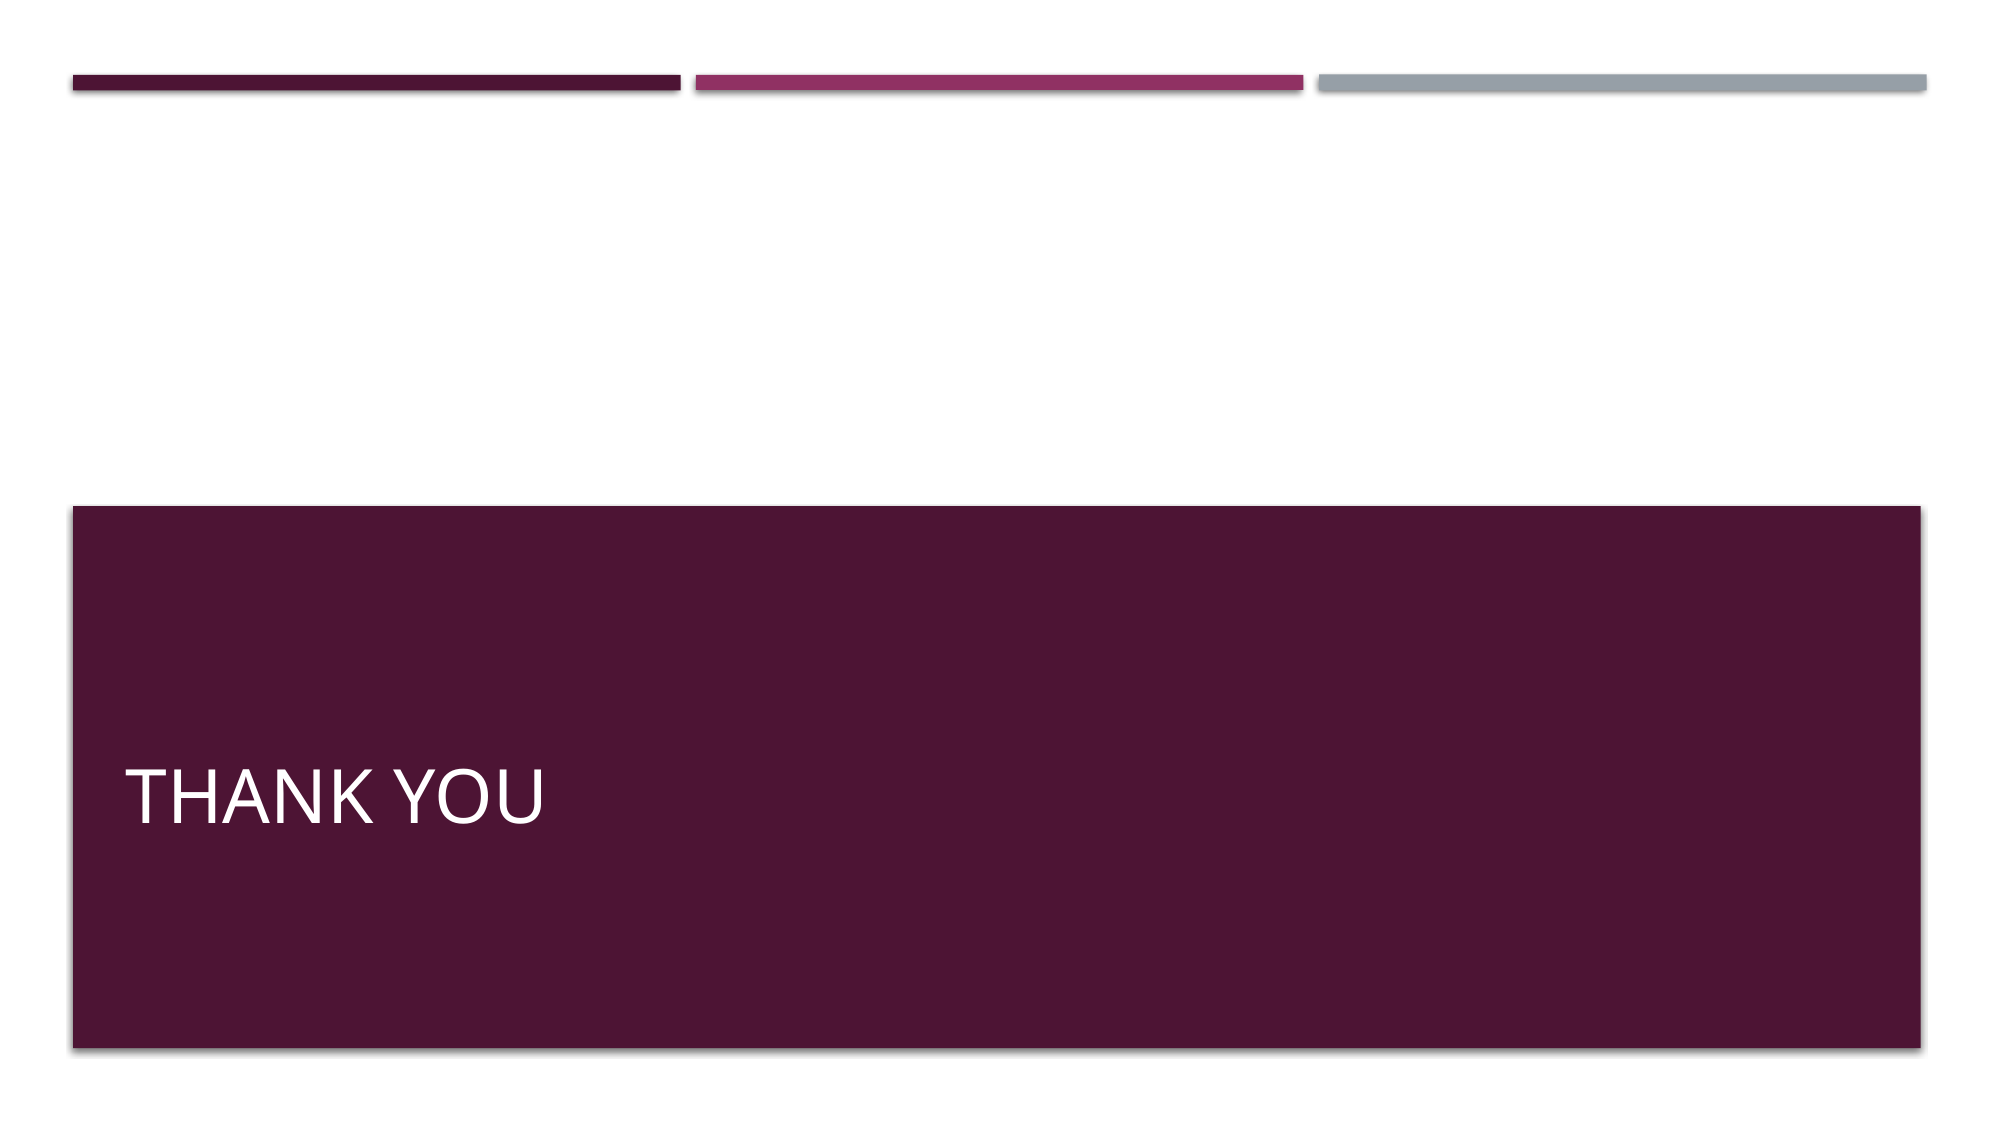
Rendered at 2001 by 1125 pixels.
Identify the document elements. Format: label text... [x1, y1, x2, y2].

title Thank you [110, 603, 1914, 846]
